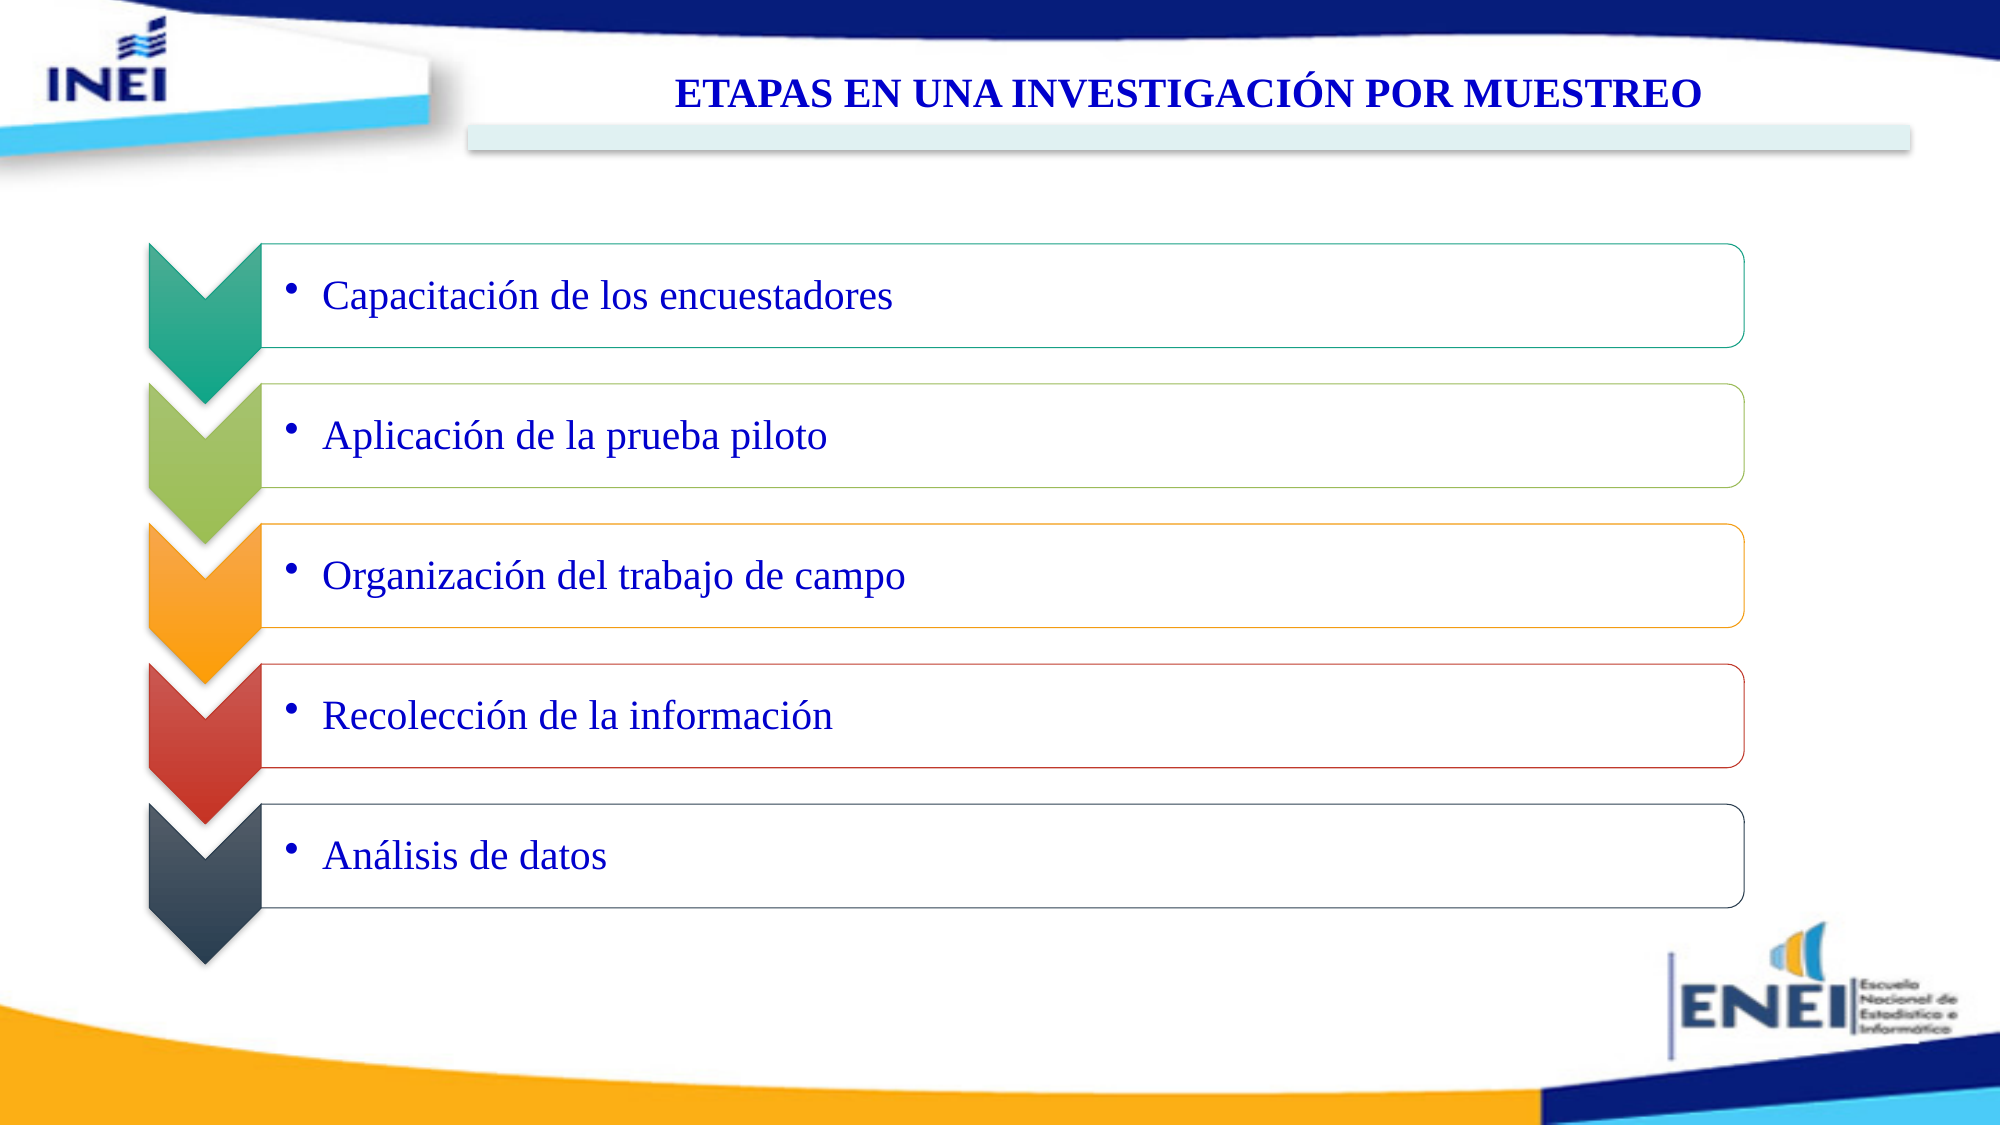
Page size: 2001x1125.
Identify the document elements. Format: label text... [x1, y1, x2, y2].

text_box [149, 243, 1745, 965]
picture [0, 0, 2000, 1125]
text_box ETAPAS EN UNA INVESTIGACIÓN POR MUESTREO [515, 60, 1863, 122]
